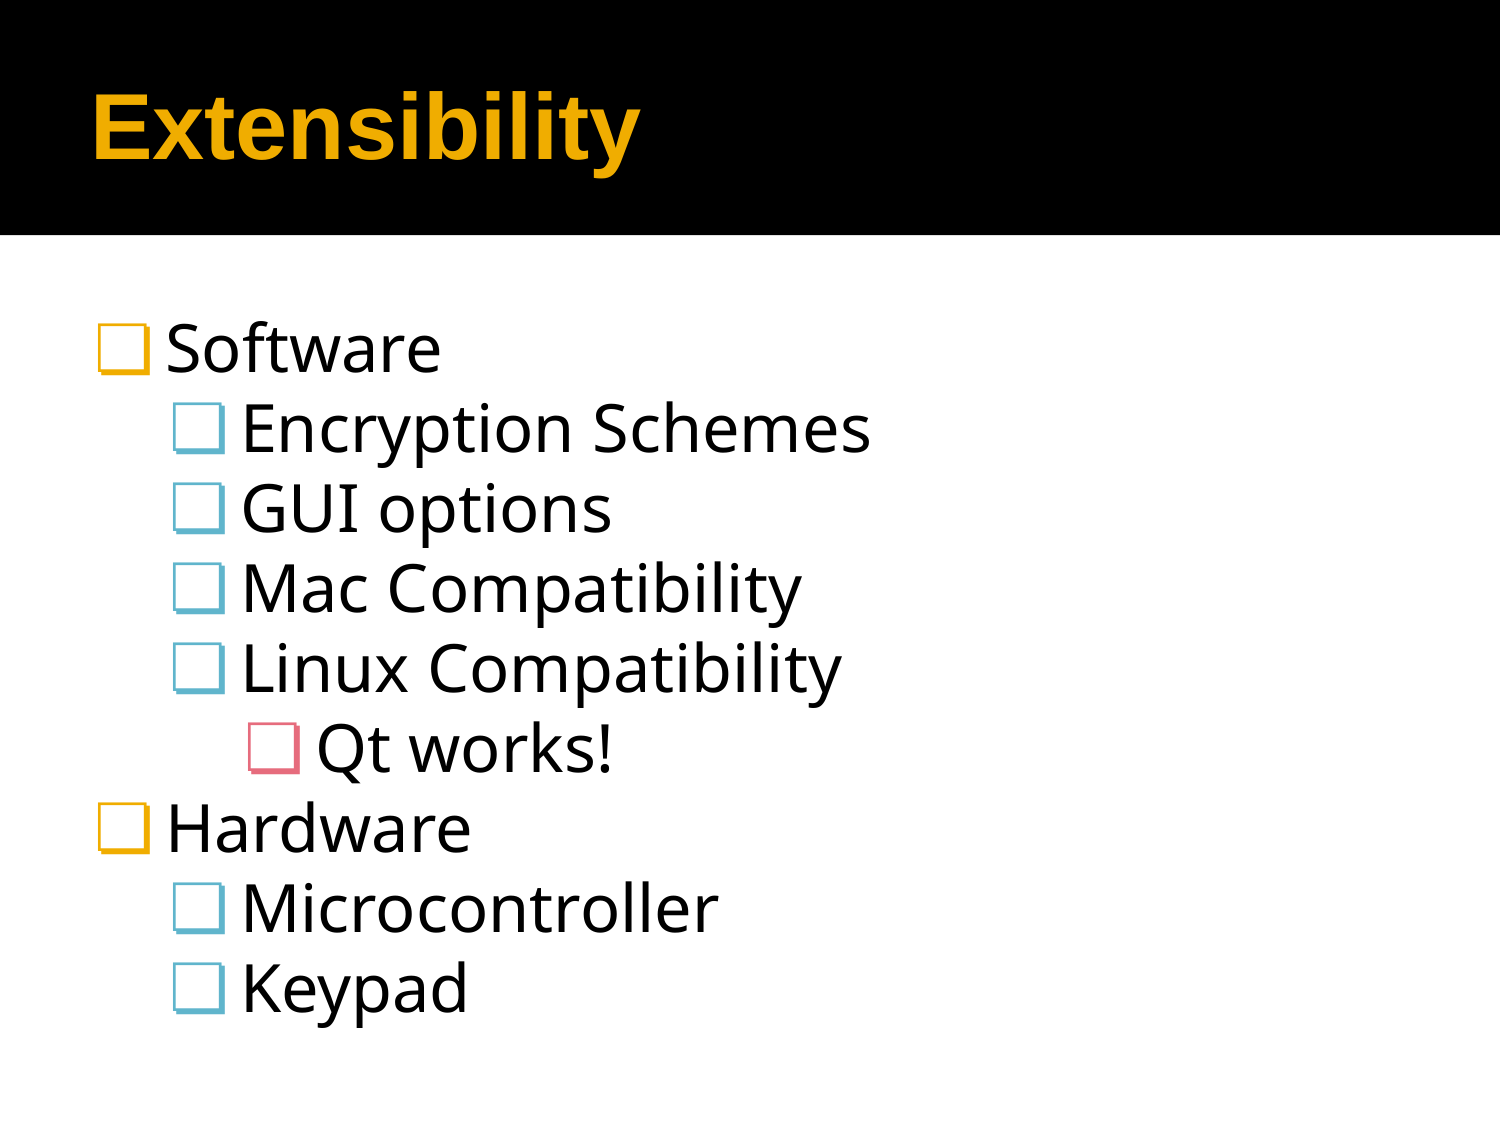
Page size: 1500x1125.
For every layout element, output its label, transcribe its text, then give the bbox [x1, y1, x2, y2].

title Extensibility [75, 19, 1425, 225]
list Software Encryption Schemes GUI options Mac Compatibility Linux Compatibility Qt works! Hardware Microcontroller Keypad [75, 291, 1425, 1050]
